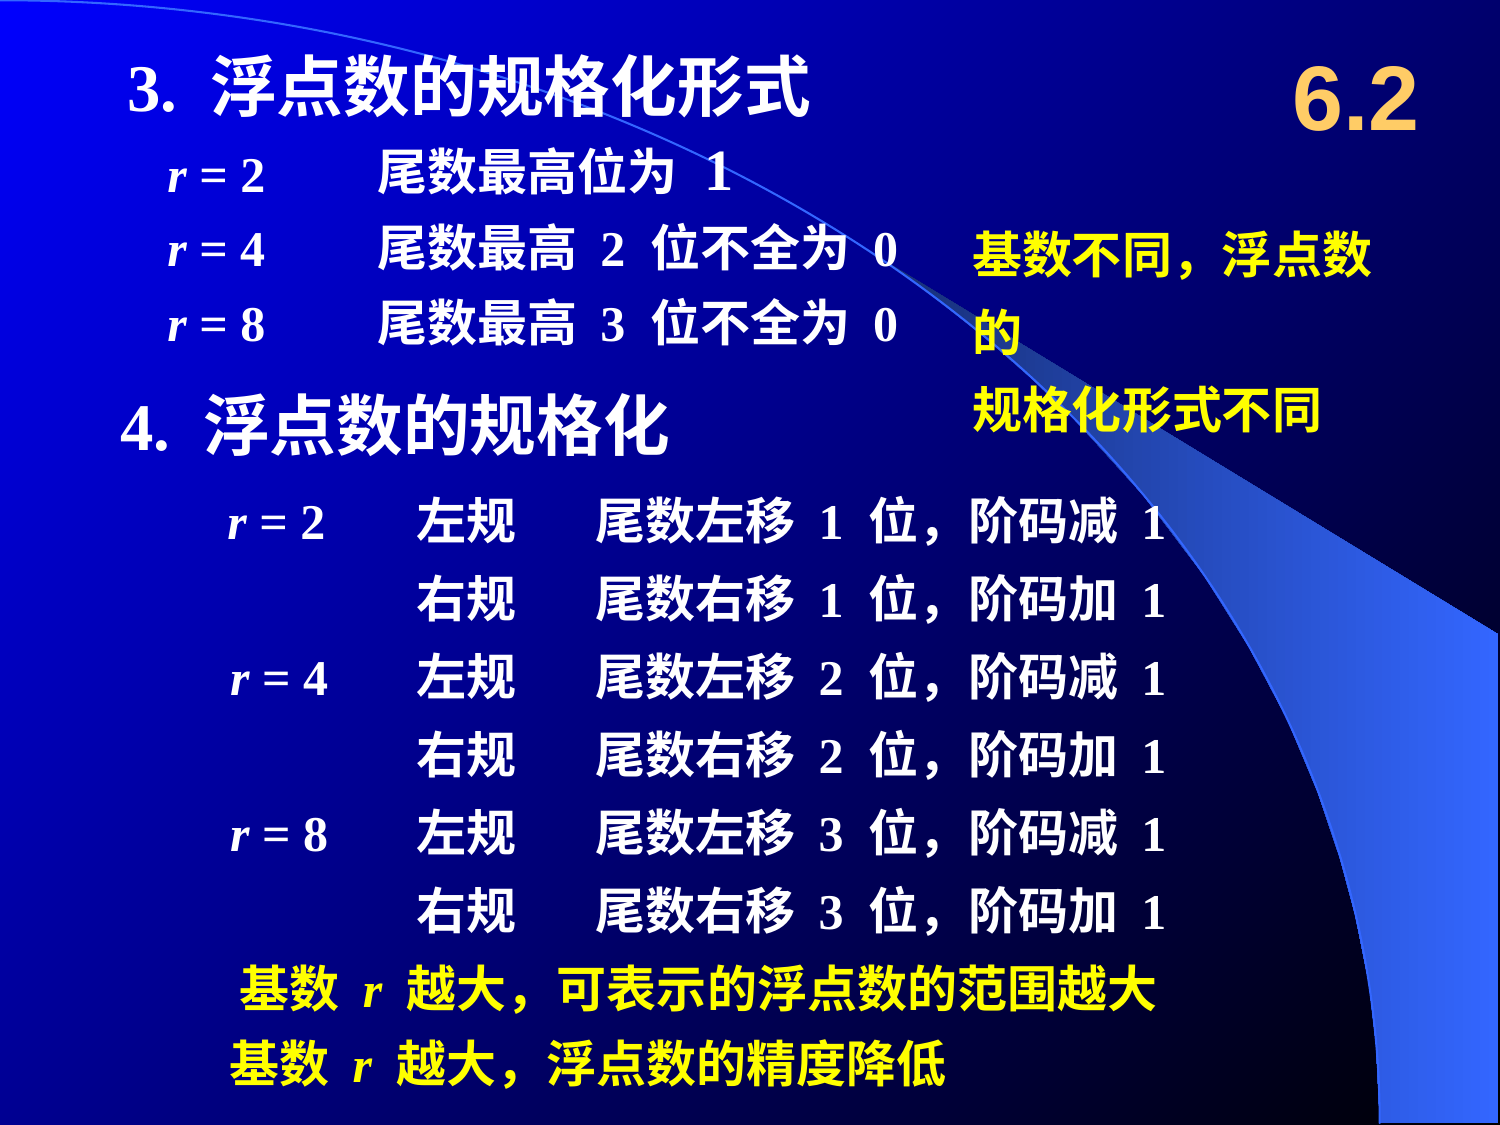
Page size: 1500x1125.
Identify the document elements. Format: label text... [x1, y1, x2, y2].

text_box 6.2 [1262, 24, 1450, 163]
text_box 基数 r 越大，可表示的浮点数的范围越大 [224, 949, 1275, 1025]
text_box 4. 浮点数的规格化 [105, 376, 686, 472]
text_box 尾数最高位为 1 [362, 125, 963, 209]
text_box 尾数最高 3 位不全为 0 [362, 284, 950, 359]
text_box 基数不同，浮点数的 规格化形式不同 [948, 188, 1446, 416]
text_box r = 2 [212, 482, 341, 558]
text_box 右规 尾数右移 1 位，阶码加 1 [401, 560, 1182, 636]
text_box 基数 r 越大，浮点数的精度降低 [214, 1024, 973, 1100]
text_box 右规 尾数右移 3 位，阶码加 1 [401, 871, 1182, 947]
text_box r = 8 [152, 284, 362, 359]
text_box r = 4 [152, 209, 362, 284]
text_box r = 4 [215, 638, 343, 713]
text_box r = 2 [152, 135, 362, 209]
text_box 左规 尾数左移 2 位，阶码减 1 [401, 638, 1182, 713]
text_box 右规 尾数右移 2 位，阶码加 1 [401, 716, 1182, 791]
text_box 尾数最高 2 位不全为 0 [362, 209, 949, 284]
text_box 3. 浮点数的规格化形式 [112, 37, 975, 133]
text_box 左规 尾数左移 1 位，阶码减 1 [401, 482, 1182, 558]
text_box 左规 尾数左移 3 位，阶码减 1 [401, 793, 1182, 869]
text_box r = 8 [215, 793, 343, 869]
